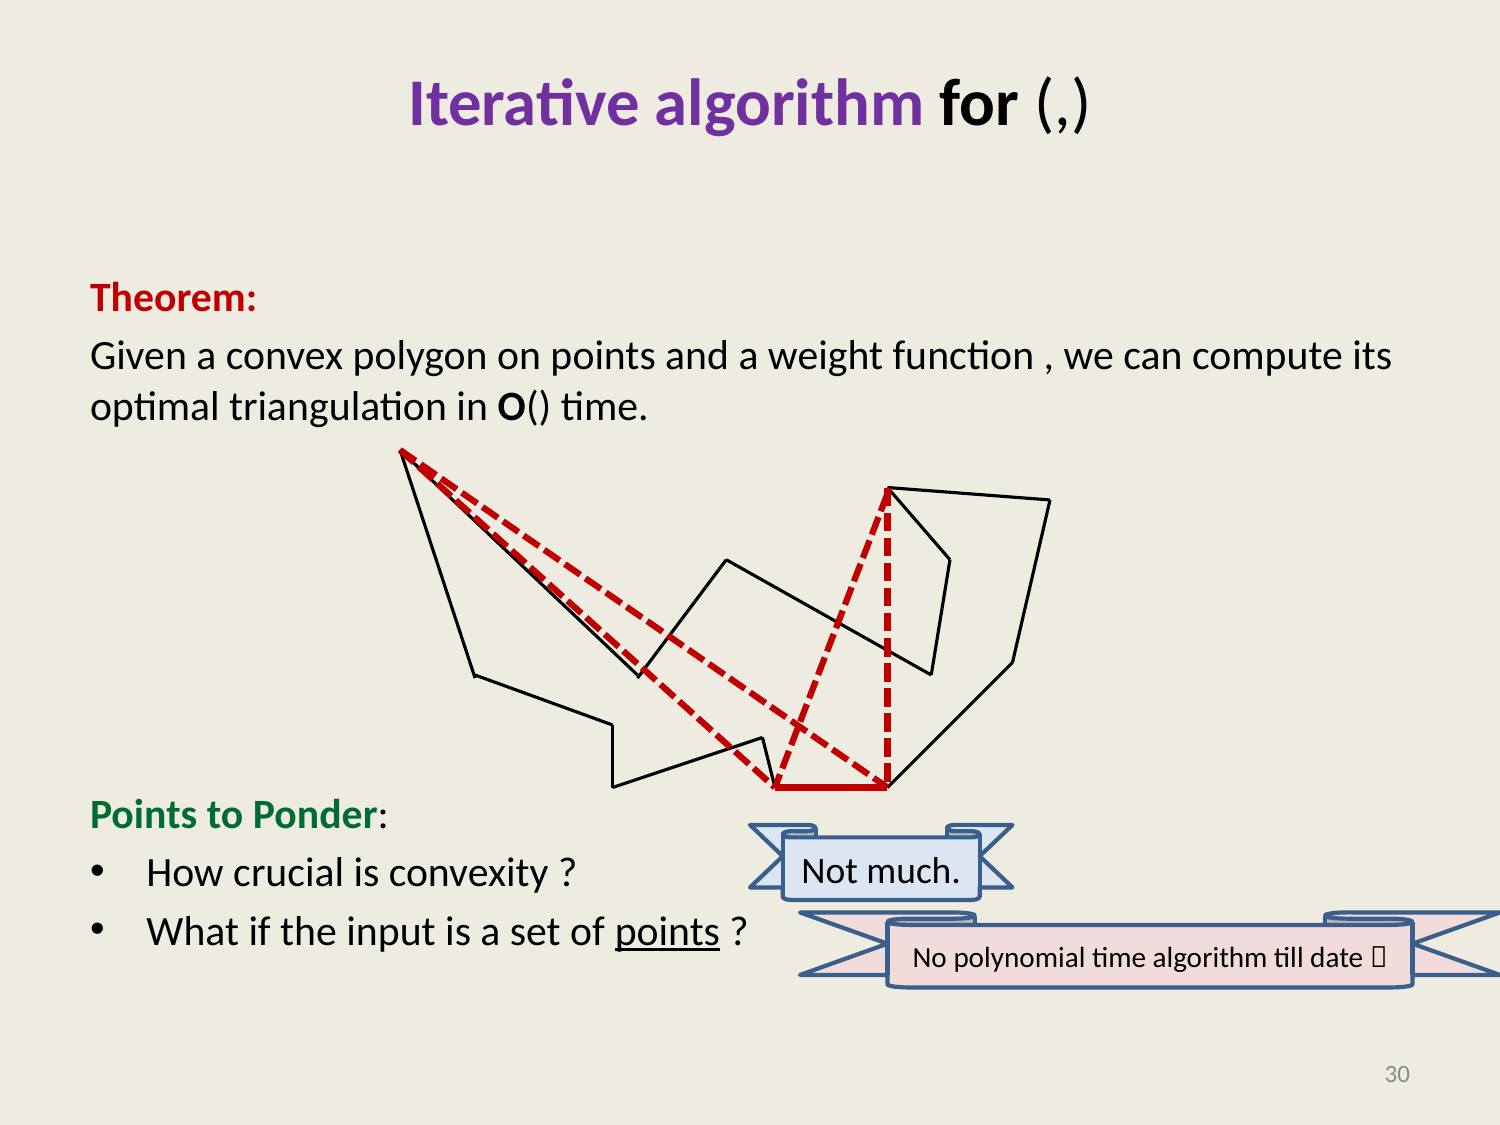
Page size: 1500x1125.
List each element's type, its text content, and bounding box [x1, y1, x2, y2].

slide_number 30 [1074, 1042, 1425, 1103]
text_box Not much. [748, 822, 1015, 903]
text_box No polynomial time algorithm till date  [797, 910, 1500, 990]
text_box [399, 449, 888, 788]
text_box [888, 449, 1051, 788]
